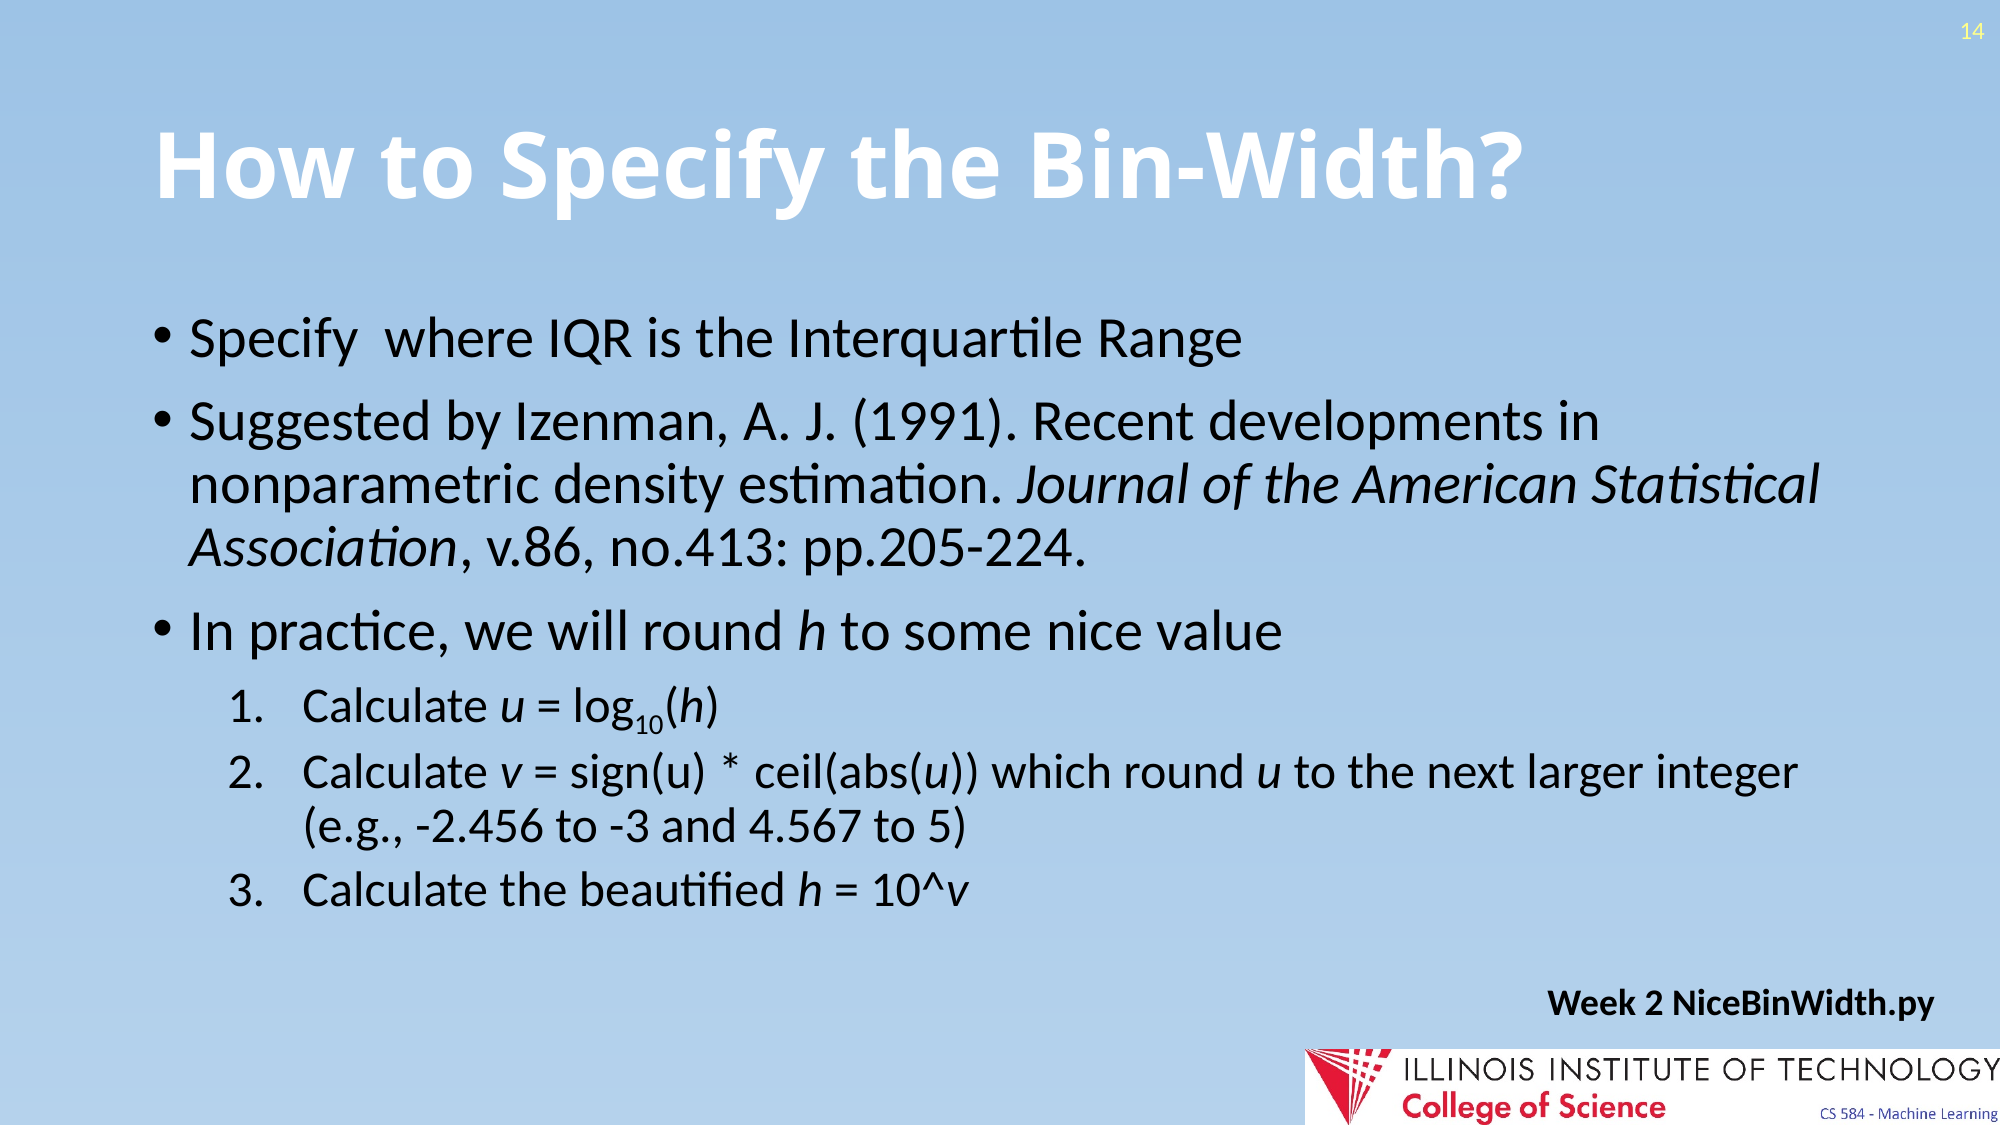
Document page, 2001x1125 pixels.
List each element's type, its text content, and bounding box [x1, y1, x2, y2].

title How to Specify the Bin-Width? [137, 59, 1863, 278]
picture [1305, 1049, 2000, 1125]
text_box Week 2 NiceBinWidth.py [1532, 970, 1983, 1031]
slide_number 14 [1550, 0, 2000, 60]
